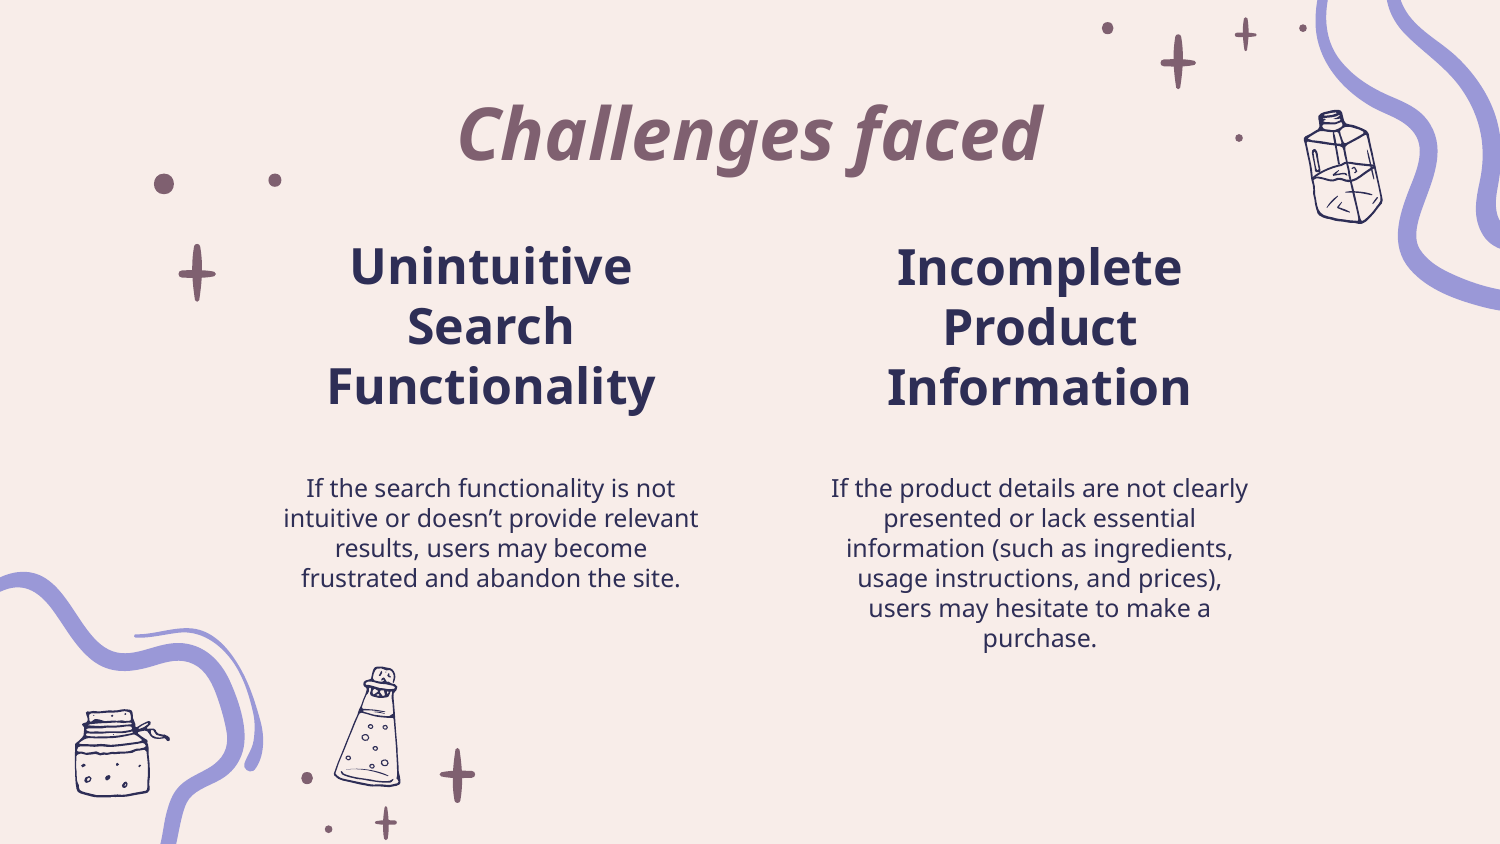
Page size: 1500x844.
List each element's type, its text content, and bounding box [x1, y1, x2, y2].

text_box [74, 708, 171, 798]
subtitle Unintuitive Search Functionality [252, 280, 731, 430]
text_box If the product details are not clearly presented or lack essential information (such as ingredients, usage instructions, and prices), users may hesitate to make a purchase. [815, 457, 1266, 688]
subtitle If the search functionality is not intuitive or doesn’t provide relevant results, users may become frustrated and abandon the site. [266, 457, 717, 688]
text_box [134, 628, 264, 772]
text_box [342, 666, 411, 787]
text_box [1307, 109, 1376, 227]
text_box [153, 173, 174, 195]
text_box Incomplete Product Information [783, 281, 1298, 431]
text_box [268, 173, 282, 187]
text_box [1299, 24, 1307, 33]
title Challenges faced [118, 72, 1382, 167]
text_box [1235, 134, 1243, 142]
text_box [177, 243, 217, 302]
text_box [0, 571, 245, 844]
